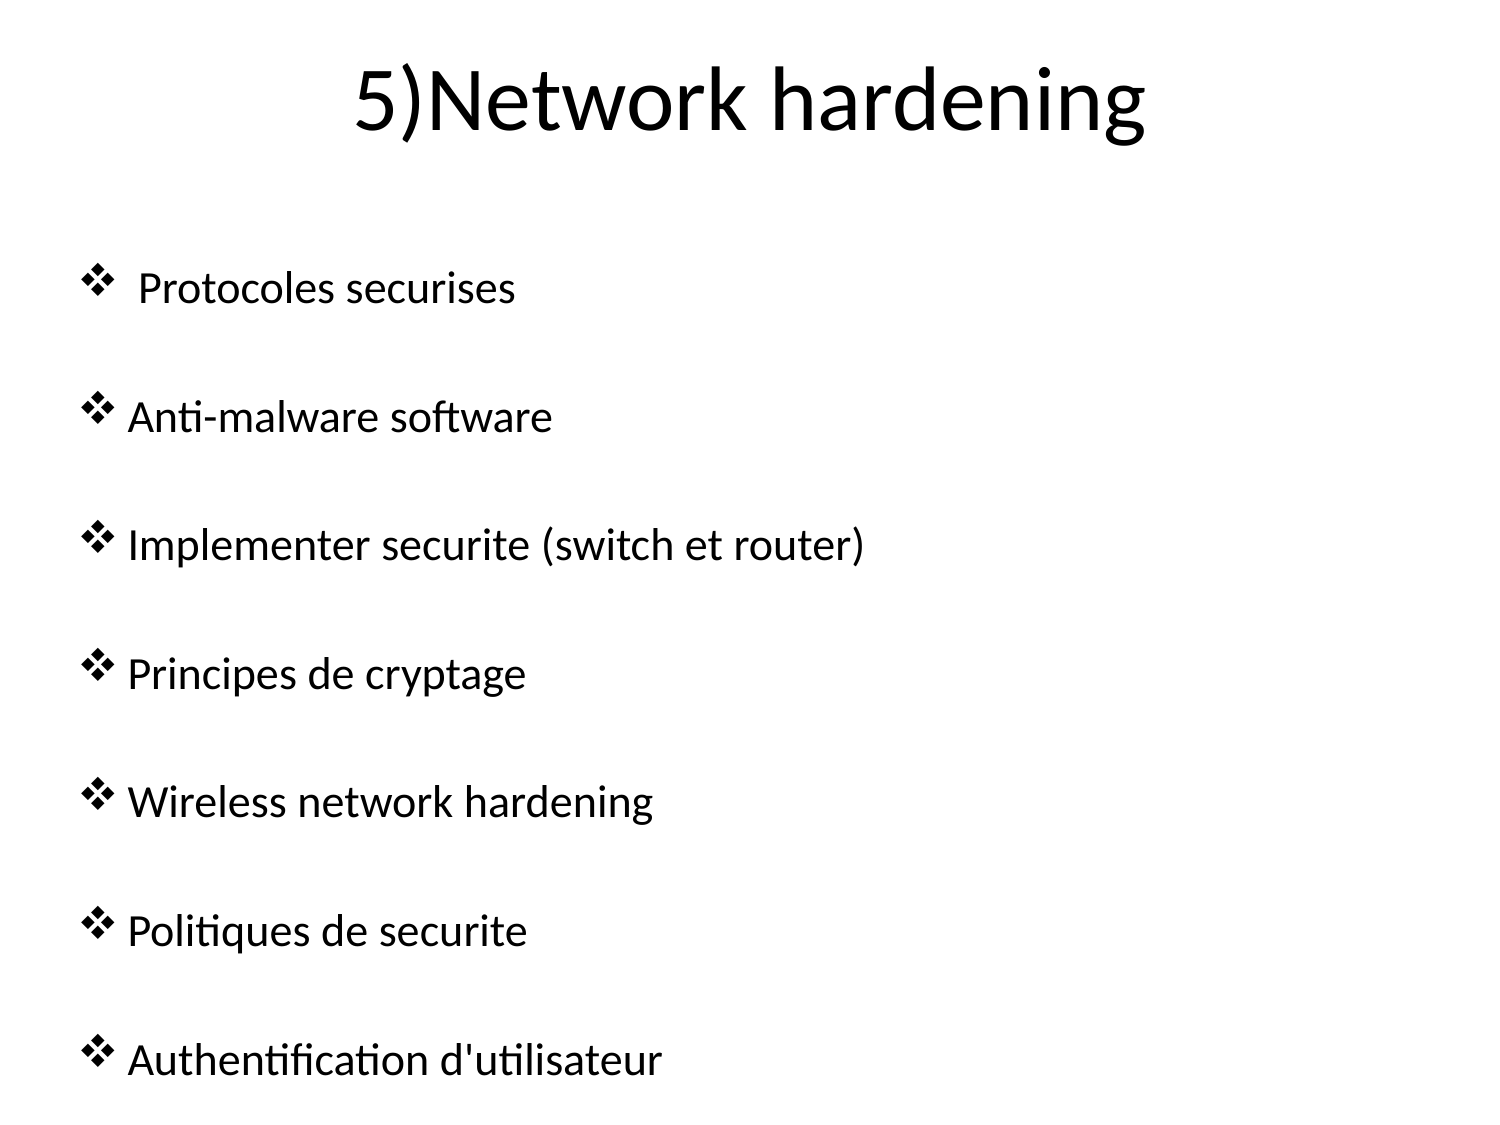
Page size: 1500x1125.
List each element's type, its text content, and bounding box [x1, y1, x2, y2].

title 5)Network hardening [75, 0, 1425, 188]
list Protocoles securises Anti-malware software Implementer securite (switch et router) Principes de cryptage Wireless network hardening Politiques de securite Authentification d'utilisateur [62, 249, 1463, 1100]
